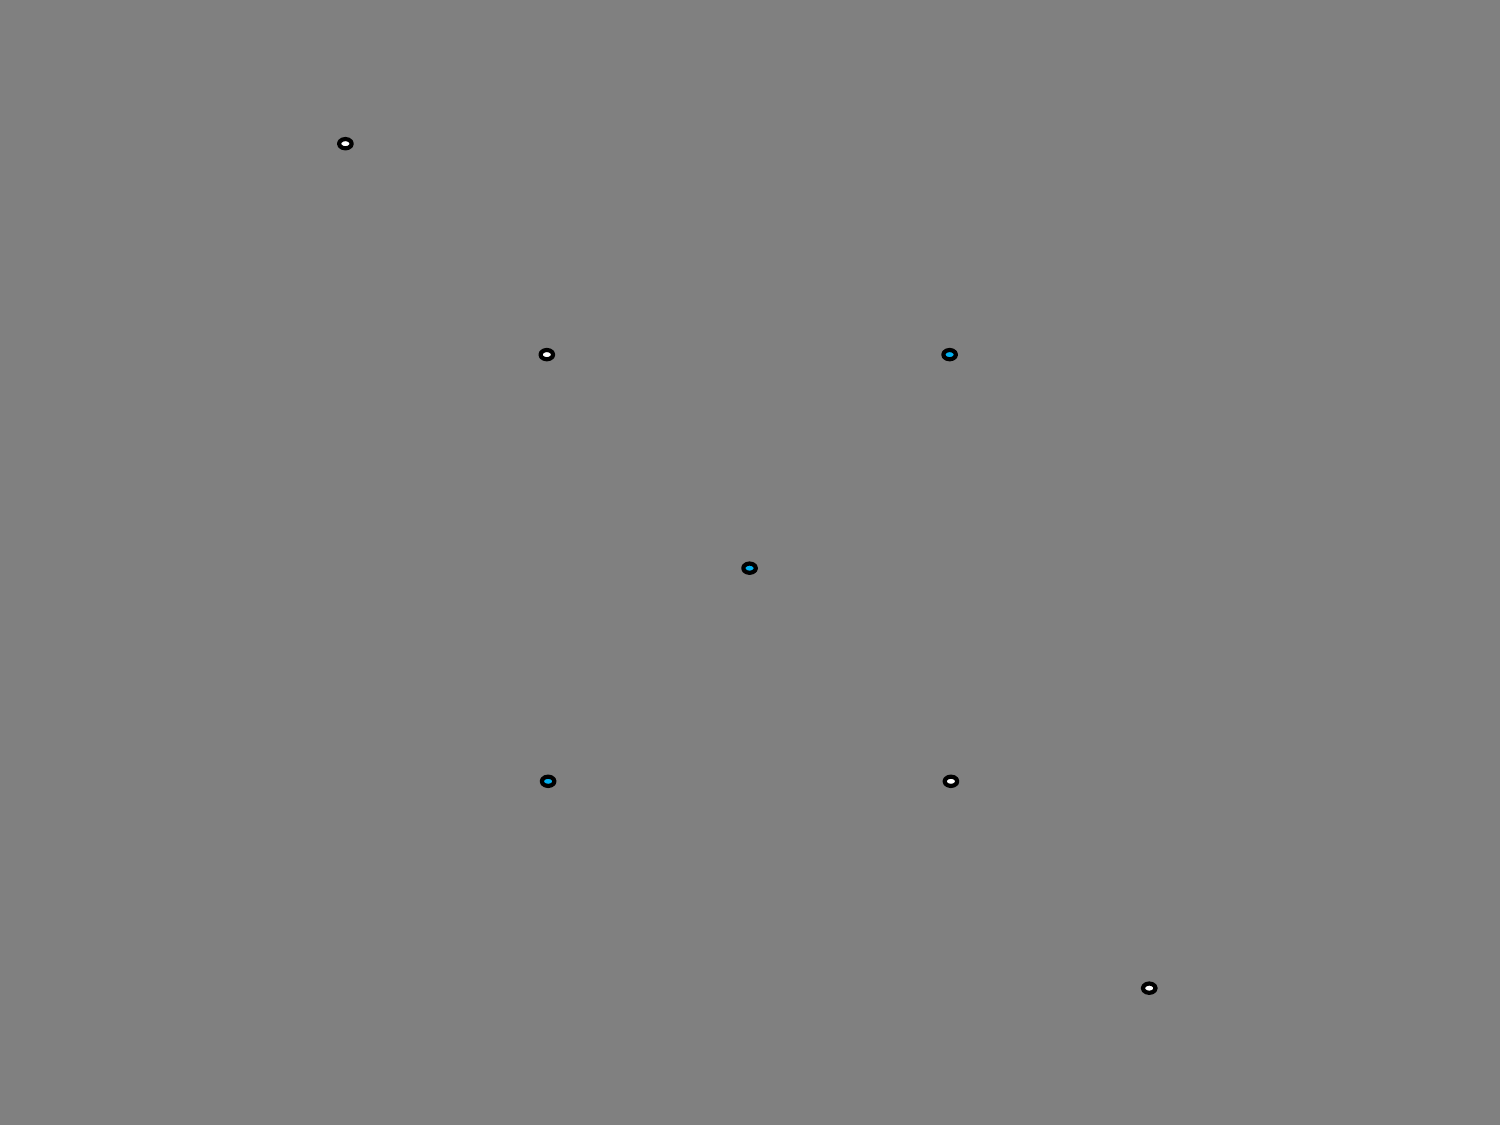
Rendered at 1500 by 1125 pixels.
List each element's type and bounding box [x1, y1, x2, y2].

text_box [741, 561, 758, 575]
text_box [941, 347, 958, 362]
text_box [942, 774, 960, 789]
text_box [337, 136, 354, 151]
text_box [538, 347, 556, 362]
text_box [539, 774, 557, 789]
text_box [1140, 981, 1158, 995]
